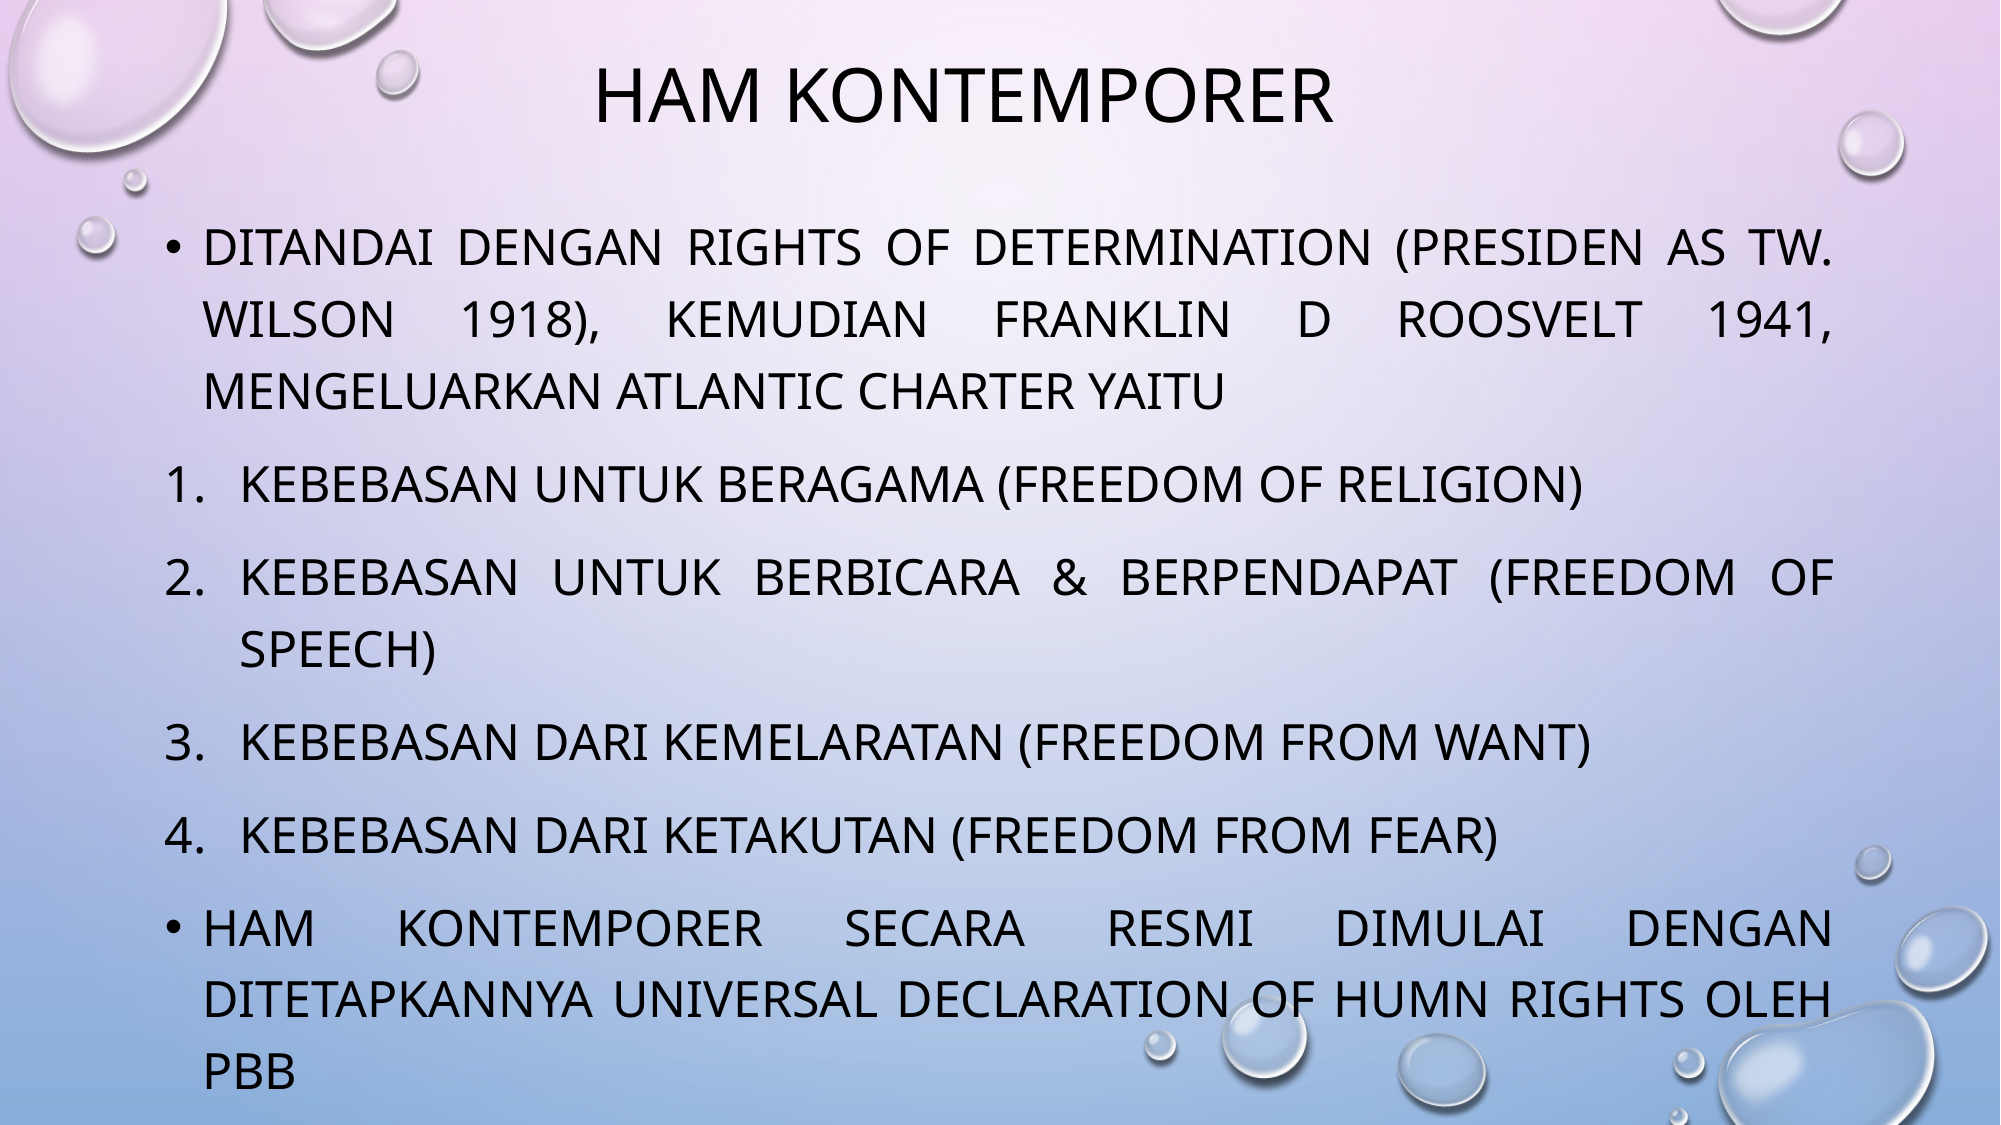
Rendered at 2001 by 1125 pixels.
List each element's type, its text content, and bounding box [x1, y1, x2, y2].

picture [0, 0, 2000, 1125]
list Ditandai dengan rights of determination (presiden as tw. Wilson 1918), kemudian franklin d roosvelt 1941, mengeluarkan atlantic charter yaitu Kebebasan untuk beragama (freedom of religion) Kebebasan untuk berbicara & berpendapat (freedom of speech) Kebebasan dari kemelaratan (freedom from want) Kebebasan dari ketakutan (freedom from fear) Ham kontemporer secara resmi dimulai dengan ditetapkannya universal declaration of humn rights oleh pbb [149, 196, 1850, 950]
title Ham kontemporer [169, 49, 1760, 148]
